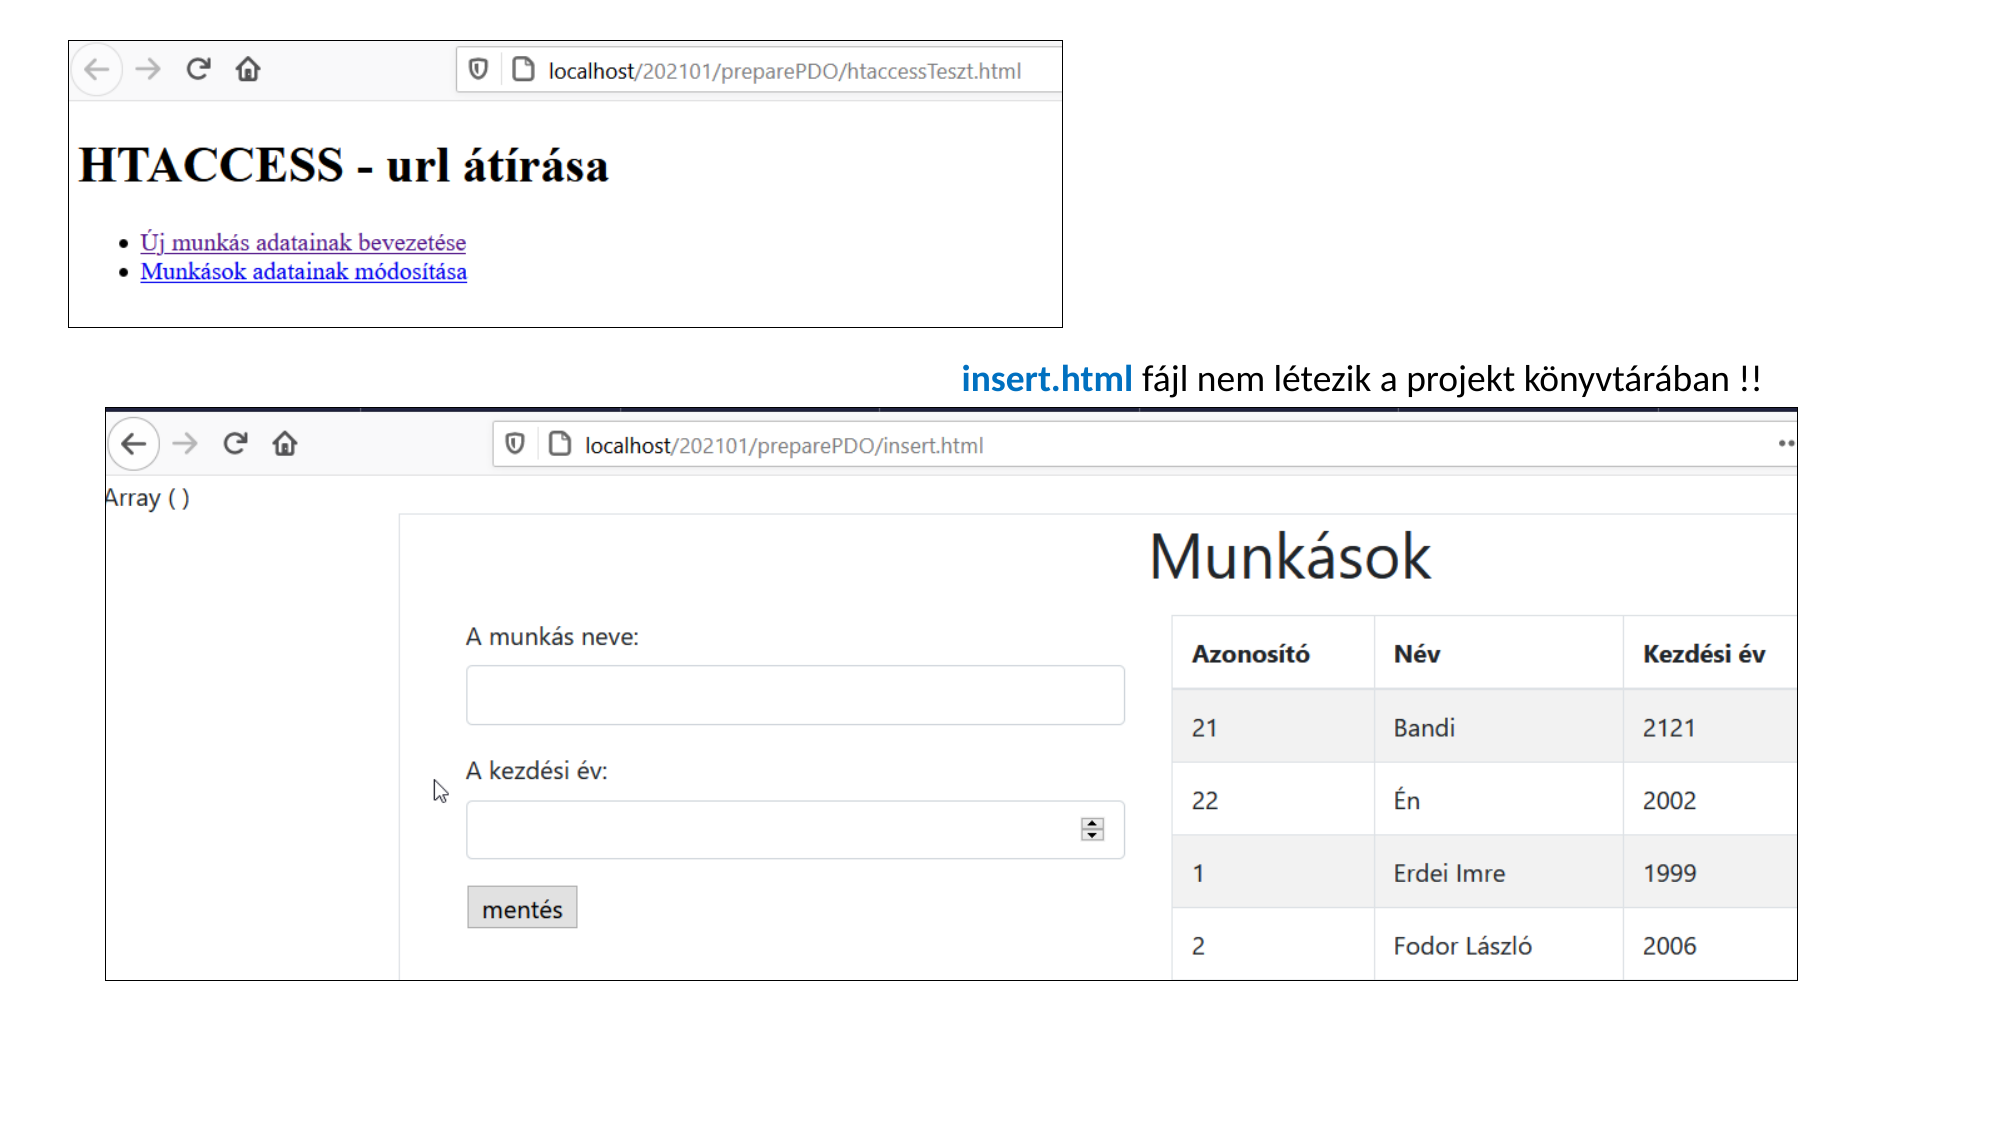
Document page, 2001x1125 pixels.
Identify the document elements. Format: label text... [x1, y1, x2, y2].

text_box insert.html fájl nem létezik a projekt könyvtárában !! [946, 347, 1779, 407]
picture [105, 407, 1798, 981]
picture [68, 40, 1063, 328]
